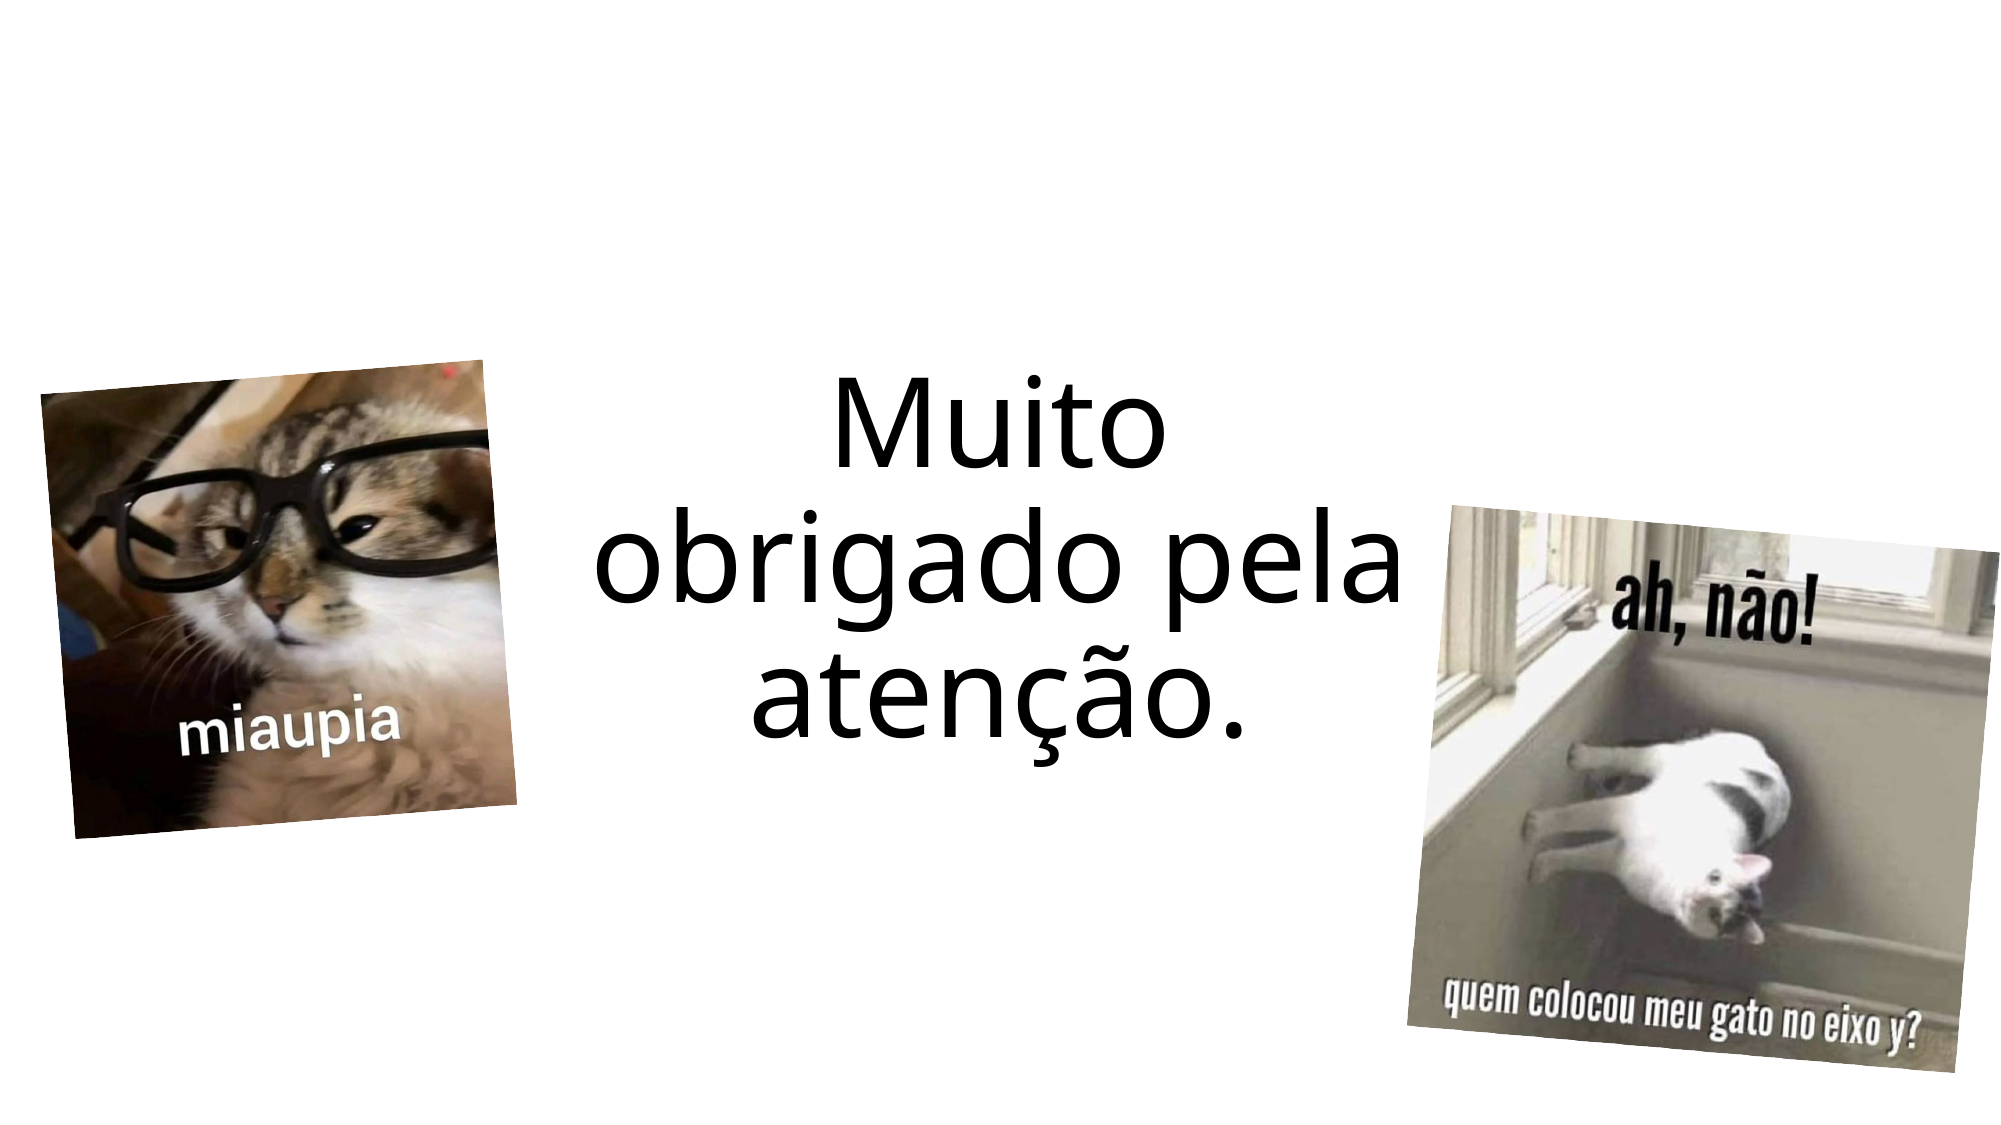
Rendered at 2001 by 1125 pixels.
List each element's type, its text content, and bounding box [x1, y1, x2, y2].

text_box Muito obrigado pela atenção. [555, 262, 1445, 863]
picture [1407, 505, 1999, 1073]
picture [41, 360, 517, 839]
